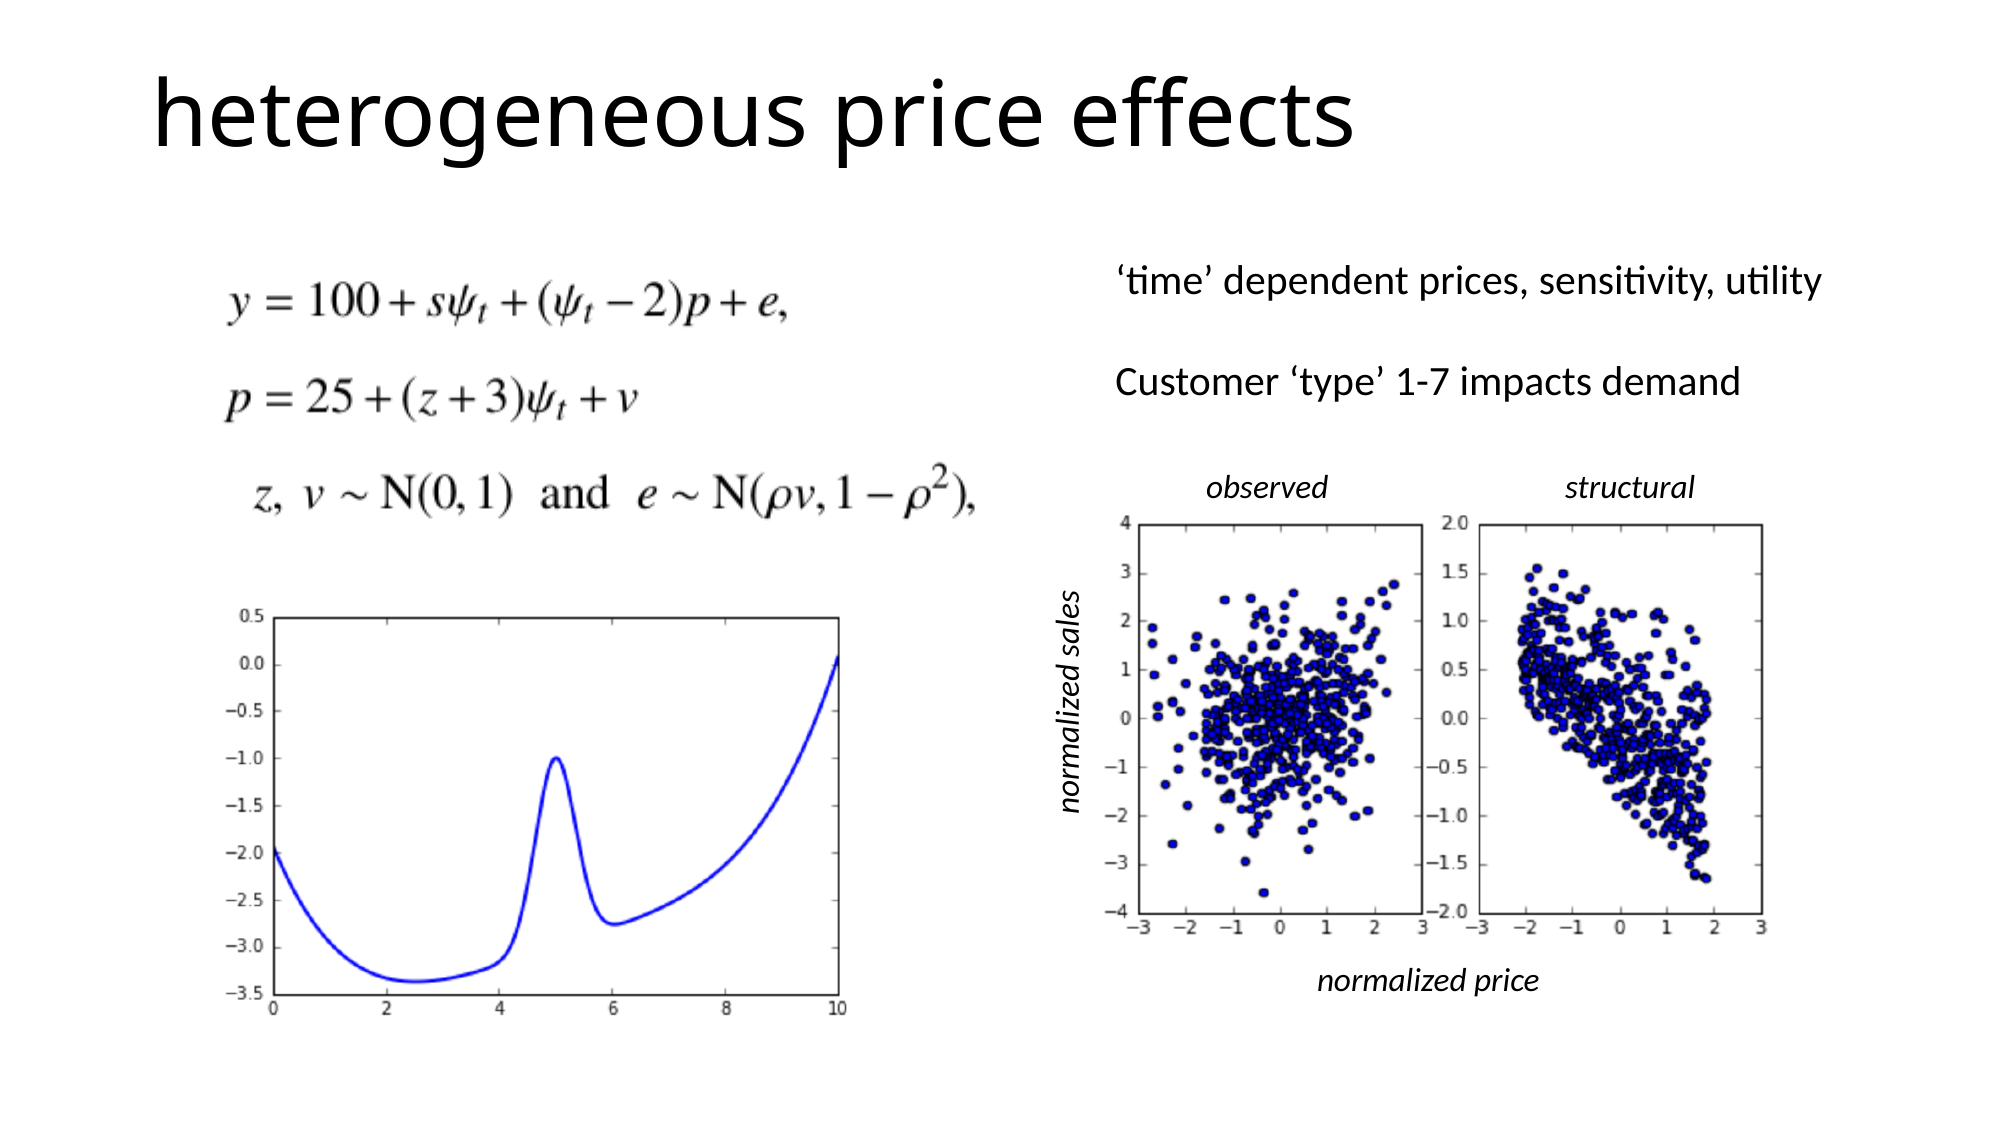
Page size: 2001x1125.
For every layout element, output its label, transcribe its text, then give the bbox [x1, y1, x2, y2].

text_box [1038, 245, 1924, 1012]
picture [165, 230, 1043, 589]
picture [1098, 502, 1782, 956]
title heterogeneous price effects [136, 7, 1862, 226]
picture [211, 593, 867, 1032]
